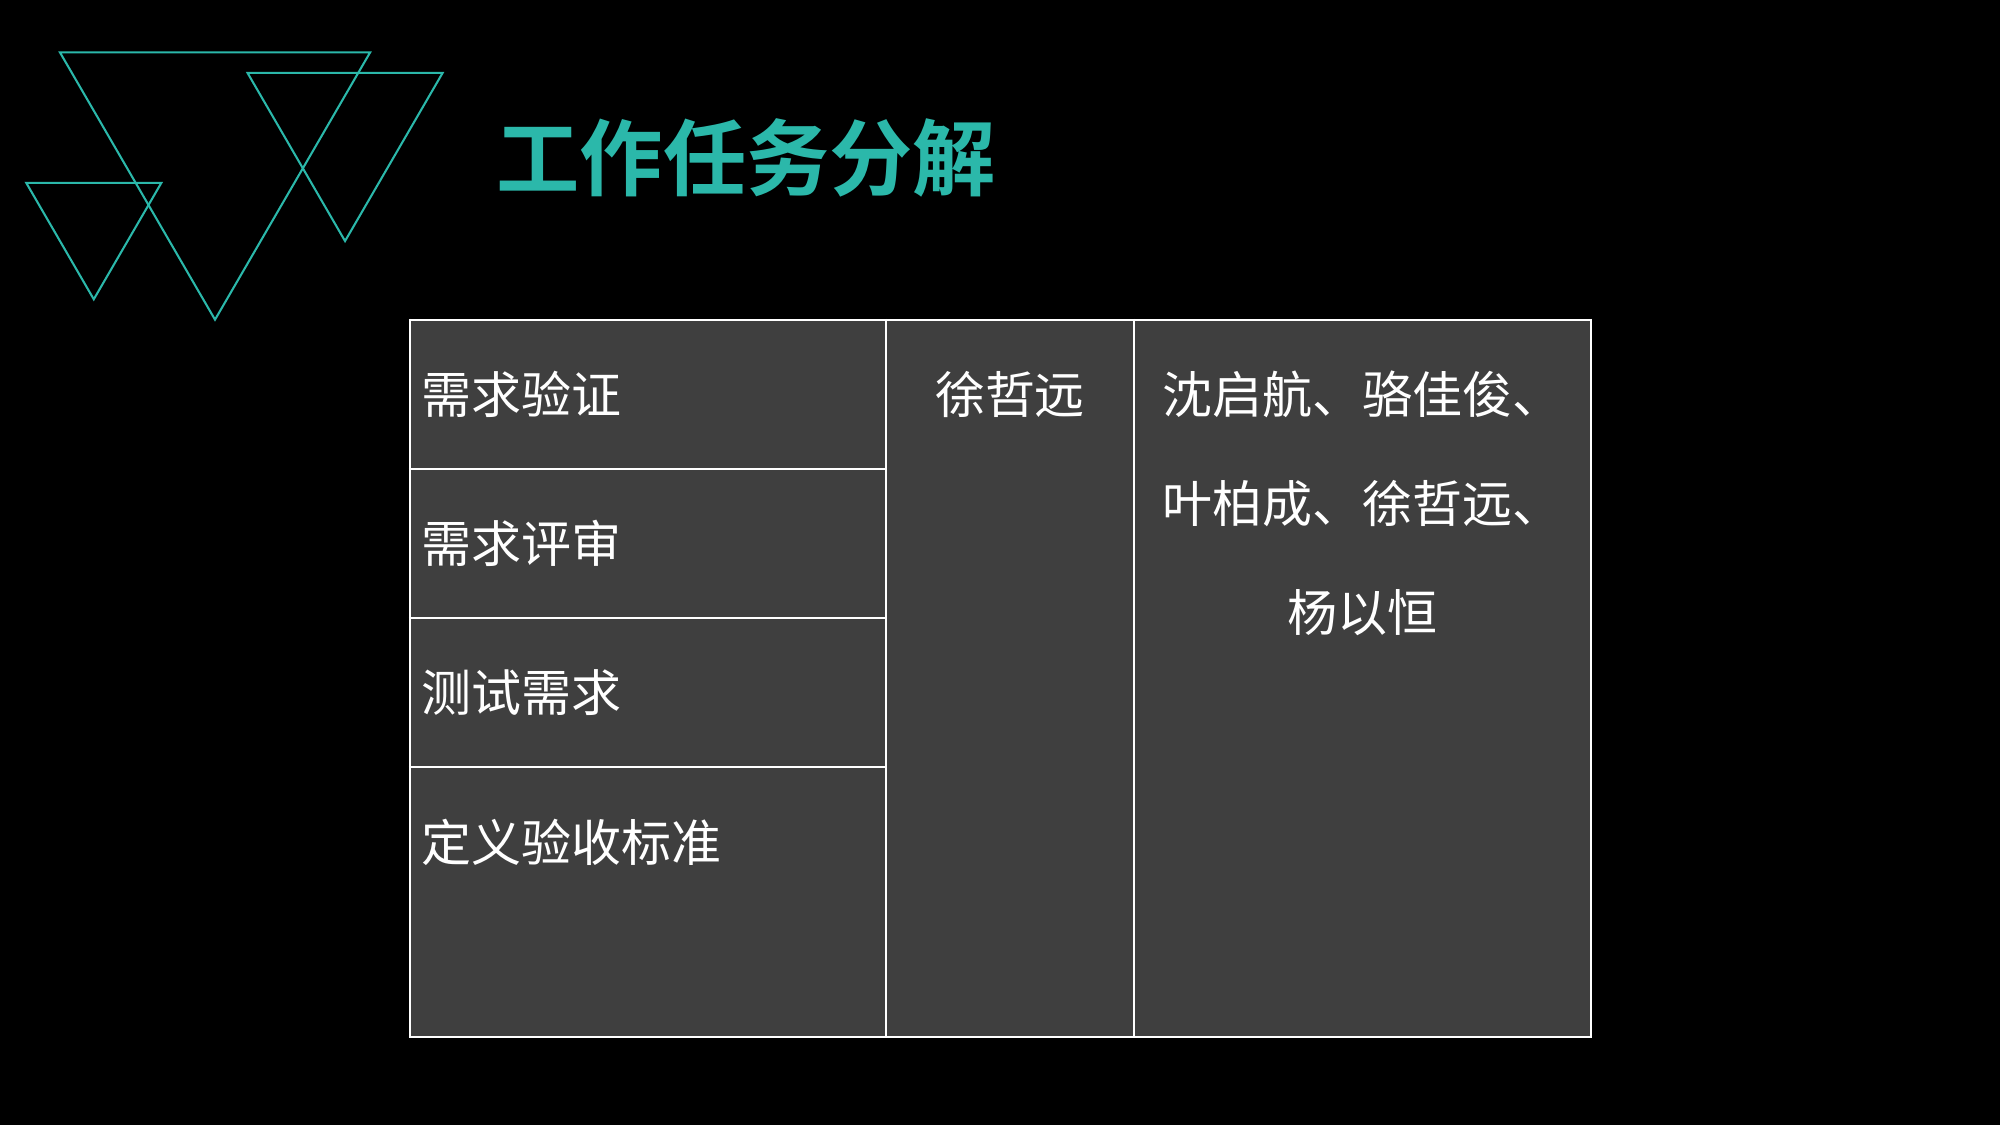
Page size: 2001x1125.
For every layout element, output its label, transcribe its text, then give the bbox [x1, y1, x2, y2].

text_box 工作任务分解 [481, 99, 1336, 214]
table_header 徐哲远 [887, 321, 1133, 1036]
table_cell 测试需求 [411, 619, 885, 766]
table_header 沈启航、骆佳俊、叶柏成、徐哲远、杨以恒 [1135, 321, 1590, 1036]
table_cell 需求评审 [411, 470, 885, 617]
text_box [24, 181, 164, 302]
text_box [58, 51, 372, 322]
table_header 需求验证 [411, 321, 885, 468]
text_box [245, 71, 445, 244]
table_cell 定义验收标准 [411, 768, 885, 1036]
